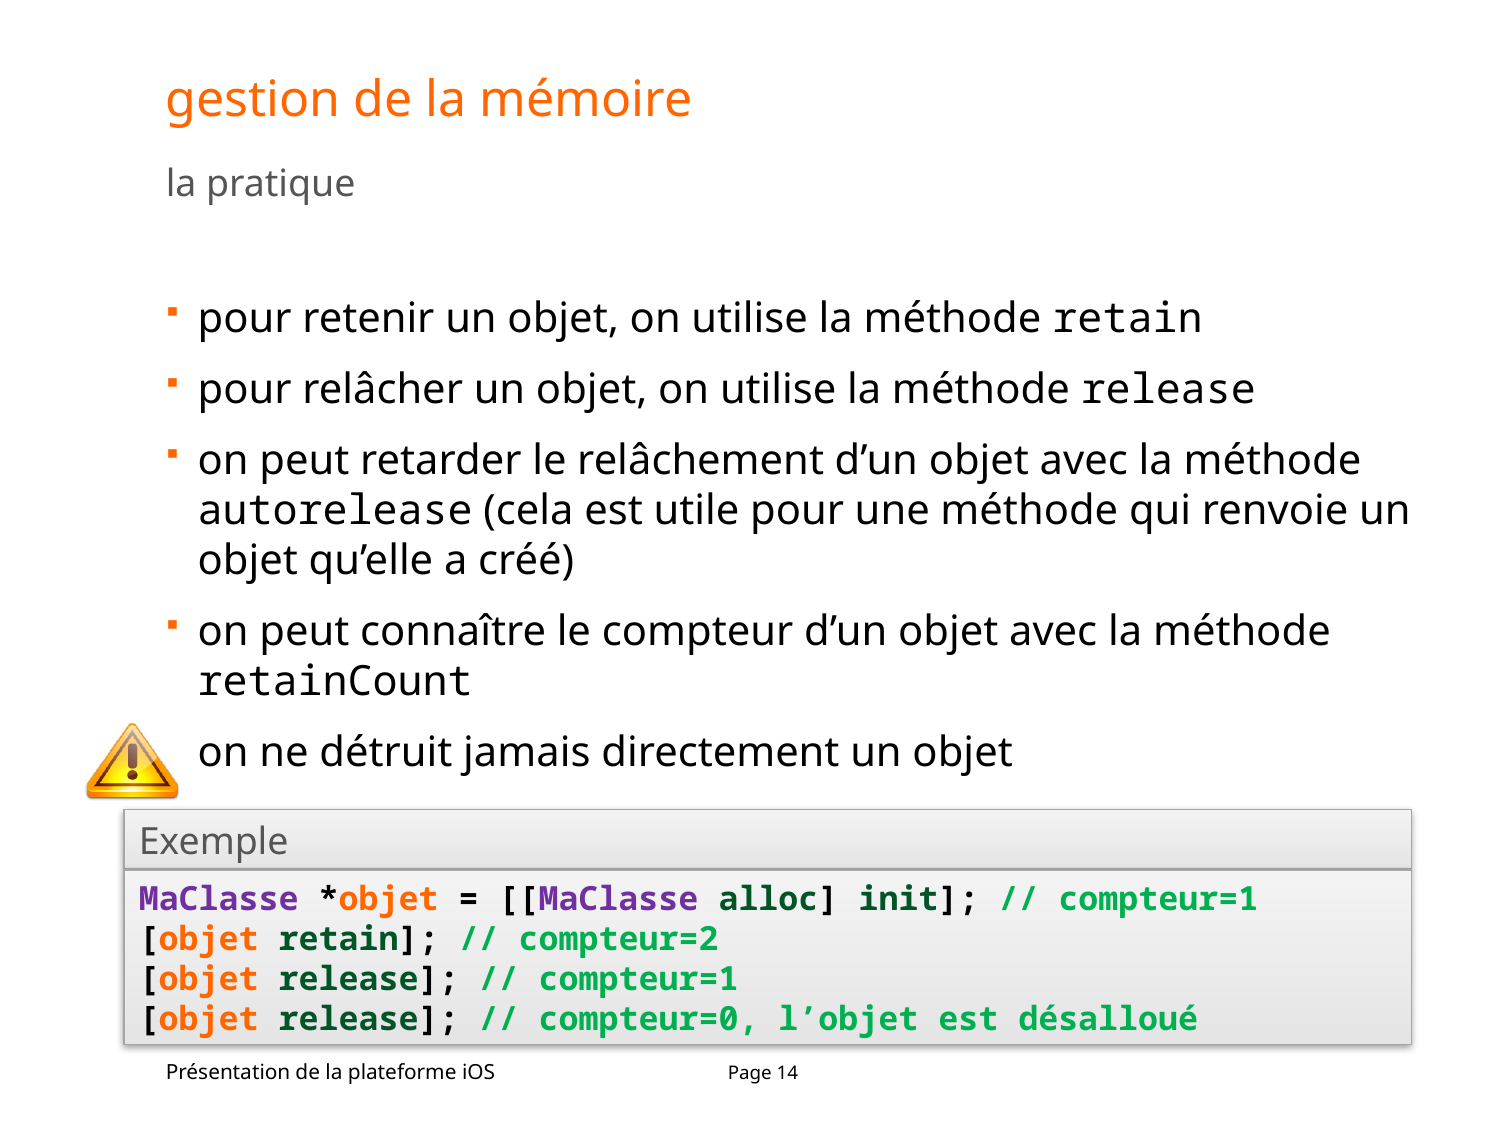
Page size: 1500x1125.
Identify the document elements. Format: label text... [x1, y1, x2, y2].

picture [84, 714, 180, 810]
footer Présentation de la plateforme iOS [165, 1056, 575, 1087]
list la pratique [165, 158, 1448, 209]
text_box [123, 809, 1412, 1047]
title gestion de la mémoire [165, 66, 1448, 148]
list pour retenir un objet, on utilise la méthode retain pour relâcher un objet, on utilise la méthode release on peut retarder le relâchement d’un objet avec la méthode autorelease (cela est utile pour une méthode qui renvoie un objet qu’elle a créé) on peut connaître le compteur d’un objet avec la méthode retainCount on ne détruit jamais directement un objet [165, 290, 1448, 799]
